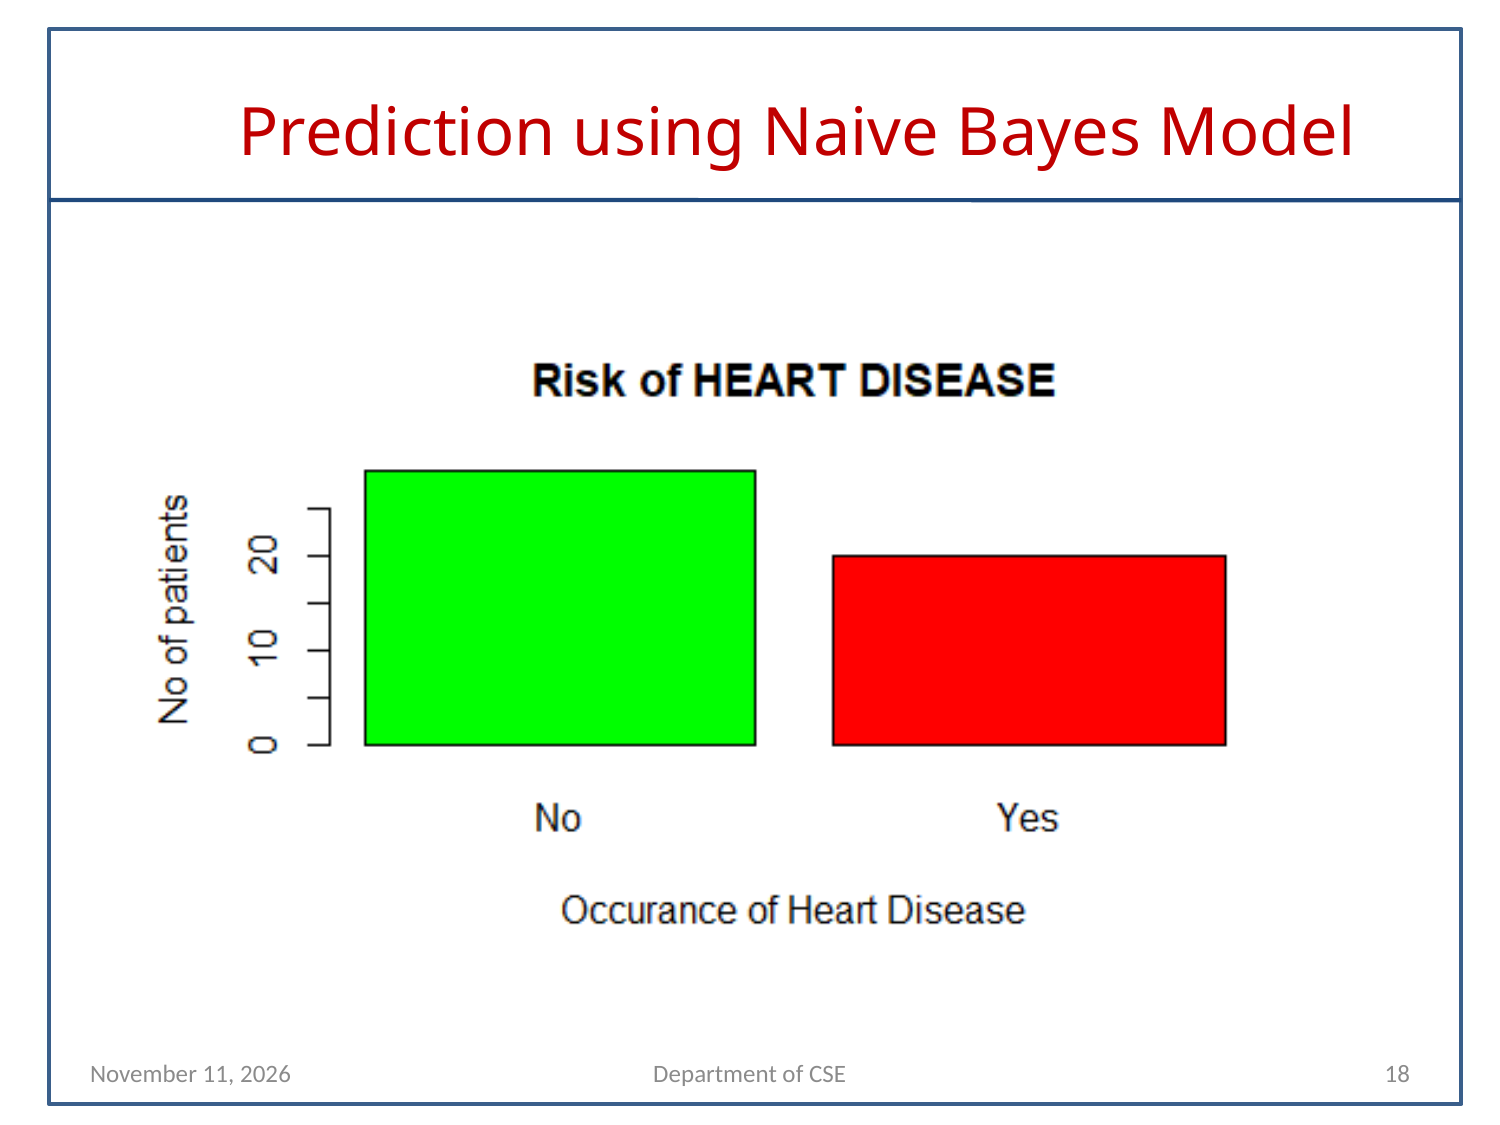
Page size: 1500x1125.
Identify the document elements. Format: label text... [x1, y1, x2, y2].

title Prediction using Naive Bayes Model [62, 87, 1413, 171]
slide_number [75, 1042, 425, 1103]
slide_number 18 [1074, 1042, 1425, 1103]
picture [145, 286, 1355, 982]
footer Department of CSE [512, 1042, 988, 1103]
list [75, 262, 1425, 1005]
